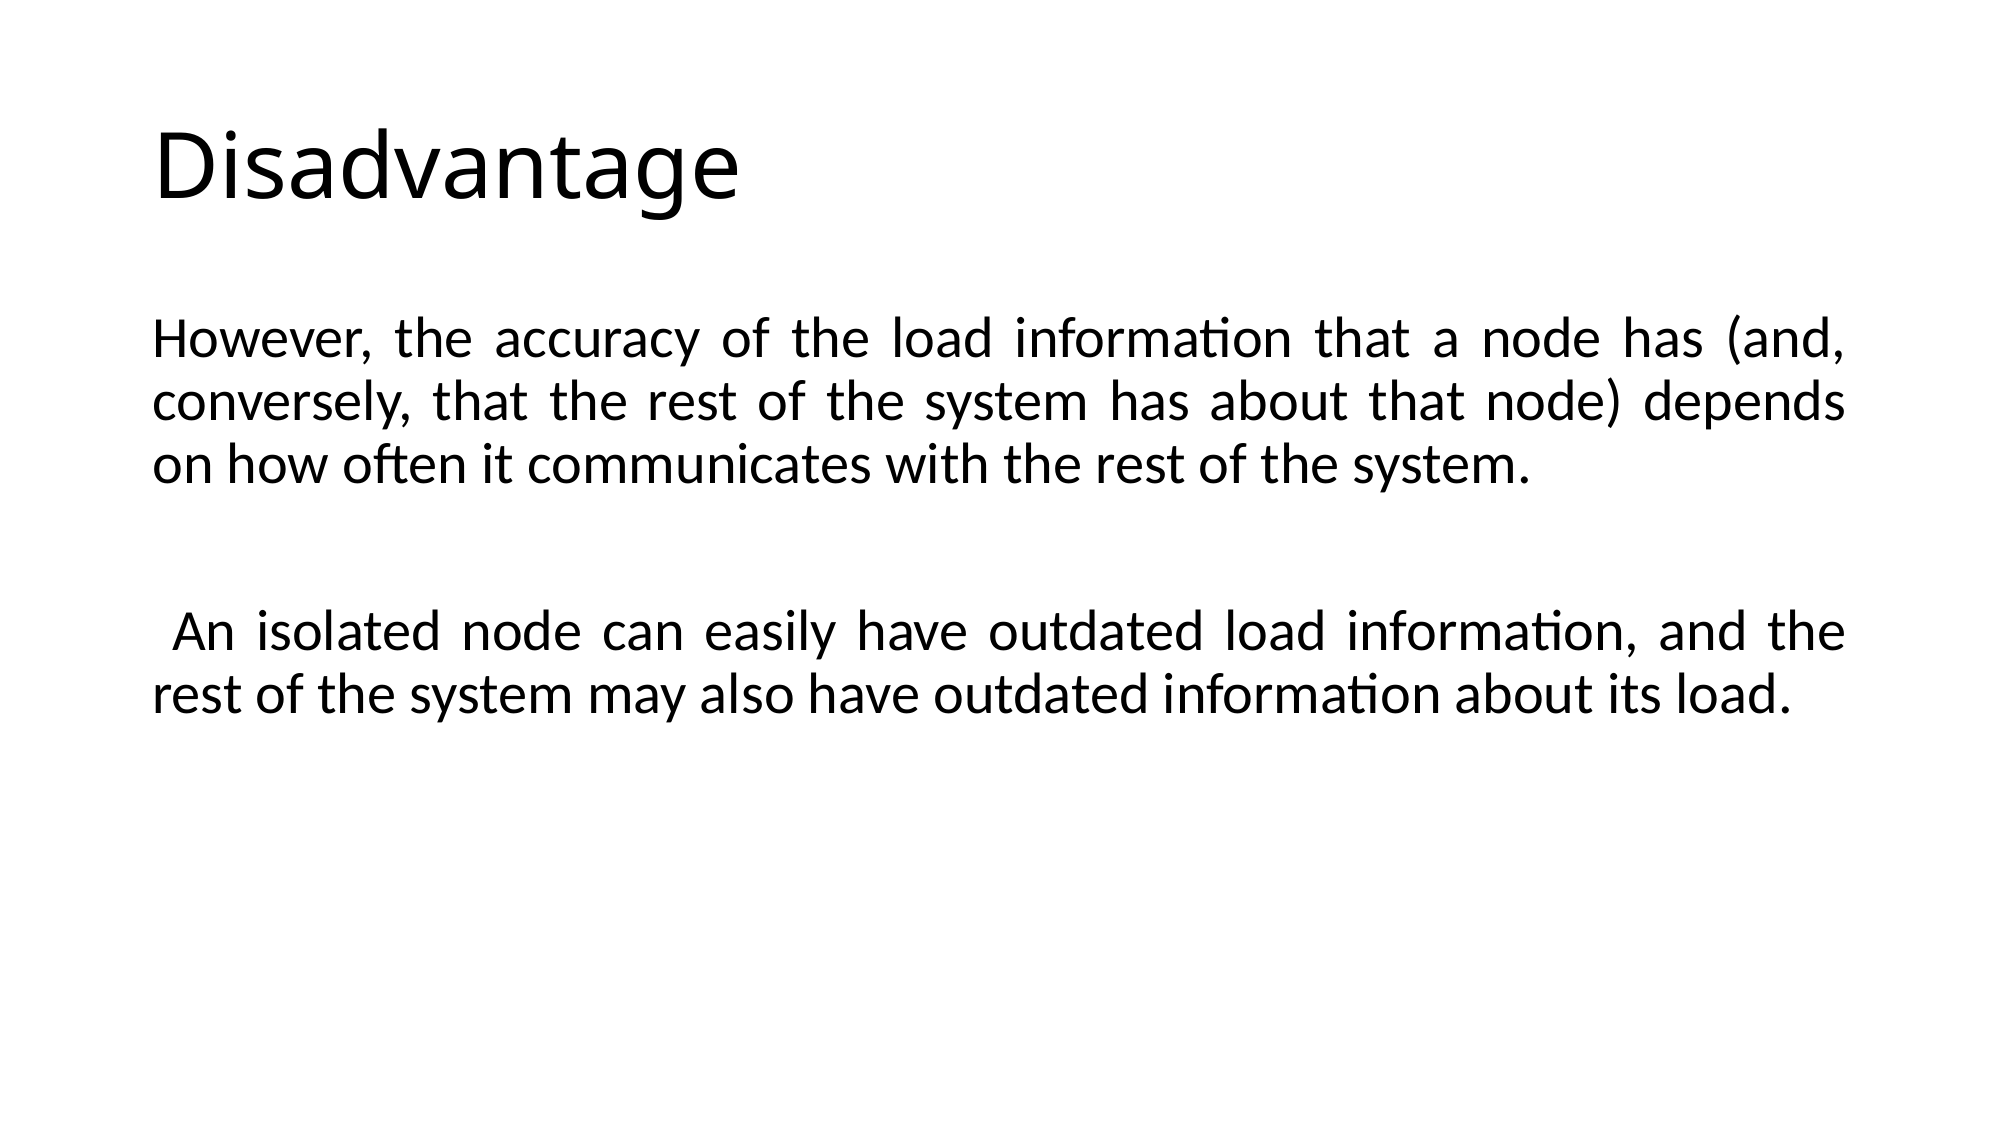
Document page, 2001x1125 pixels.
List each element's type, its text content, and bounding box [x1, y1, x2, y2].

title Disadvantage [137, 59, 1863, 278]
list However, the accuracy of the load information that a node has (and, conversely, that the rest of the system has about that node) depends on how often it communicates with the rest of the system. An isolated node can easily have outdated load information, and the rest of the system may also have outdated information about its load. [137, 299, 1863, 1014]
